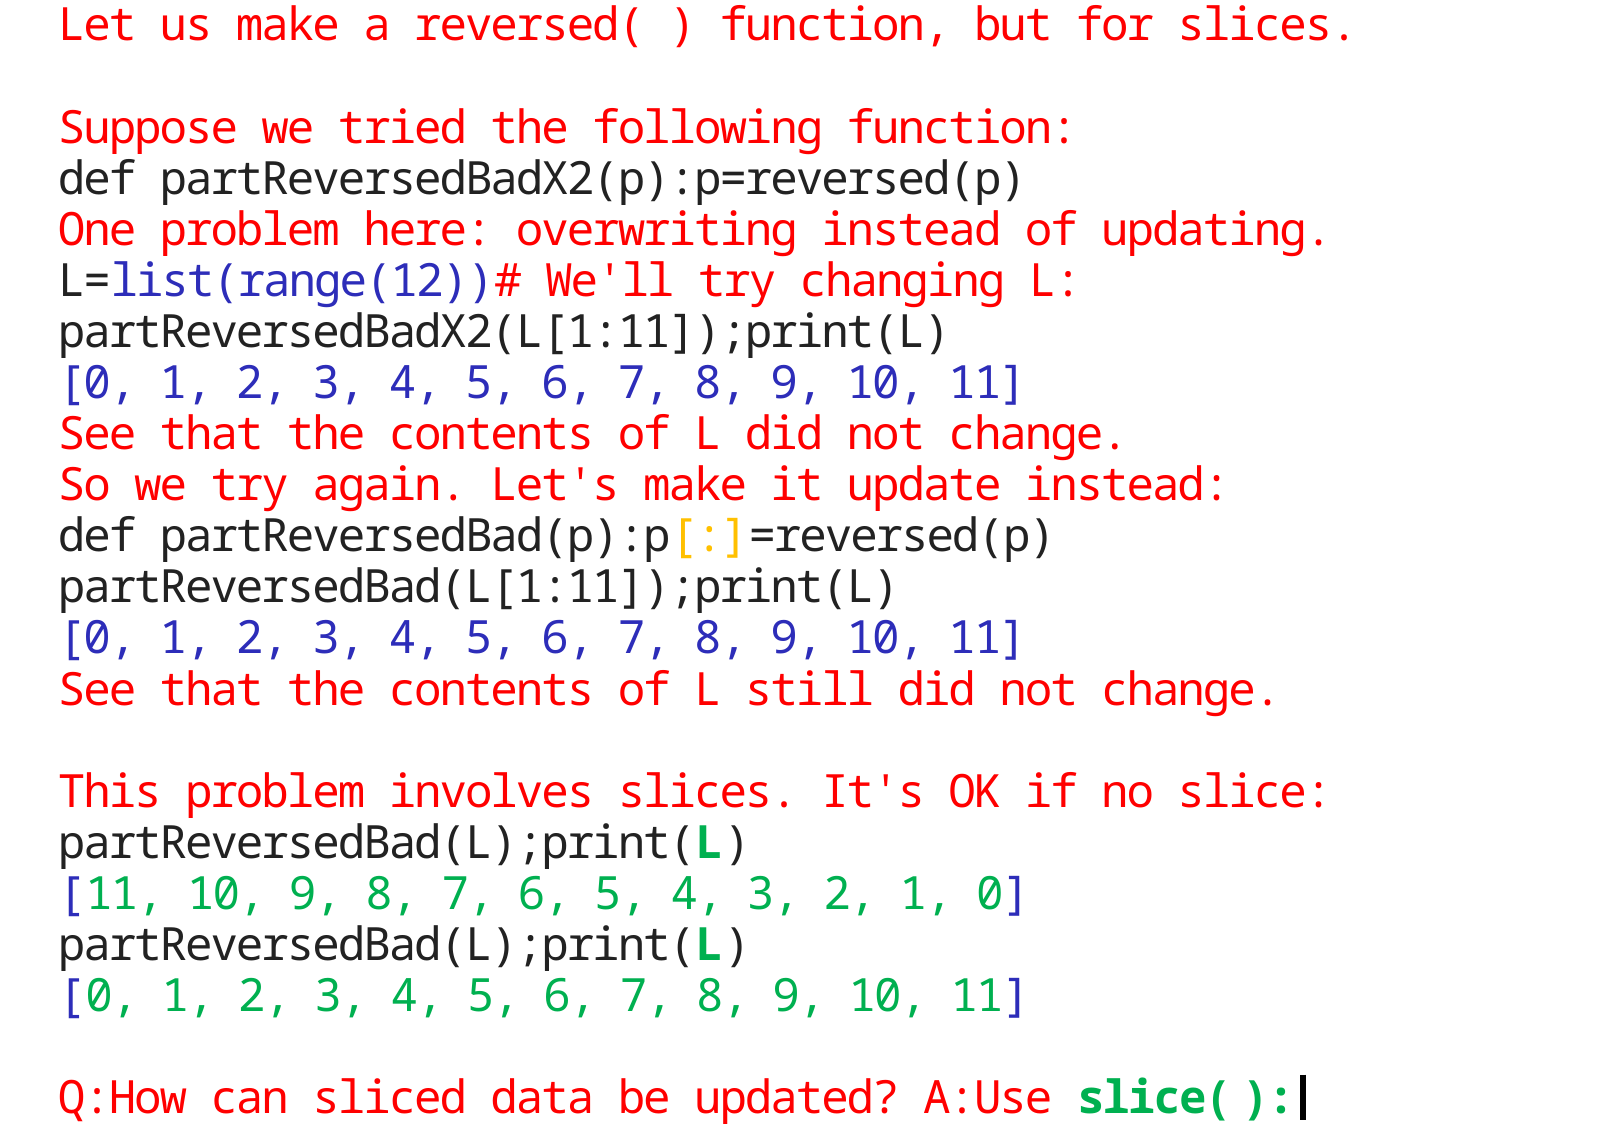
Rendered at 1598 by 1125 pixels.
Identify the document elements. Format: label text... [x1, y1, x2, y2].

list Let us make a reversed( ) function, but for slices. Suppose we tried the following function: def partReversedBadX2(p):p=reversed(p) One problem here: overwriting instead of updating. L=list(range(12))# We'll try changing L: partReversedBadX2(L[1:11]);print(L) [0, 1, 2, 3, 4, 5, 6, 7, 8, 9, 10, 11] See that the contents of L did not change. So we try again. Let's make it update instead: def partReversedBad(p):p[:]=reversed(p) partReversedBad(L[1:11]);print(L) [0, 1, 2, 3, 4, 5, 6, 7, 8, 9, 10, 11] See that the contents of L still did not change. This problem involves slices. It's OK if no slice: partReversedBad(L);print(L) [11, 10, 9, 8, 7, 6, 5, 4, 3, 2, 1, 0] partReversedBad(L);print(L) [0, 1, 2, 3, 4, 5, 6, 7, 8, 9, 10, 11] Q:How can sliced data be updated? A:Use slice( ): [57, 0, 1543, 1125]
